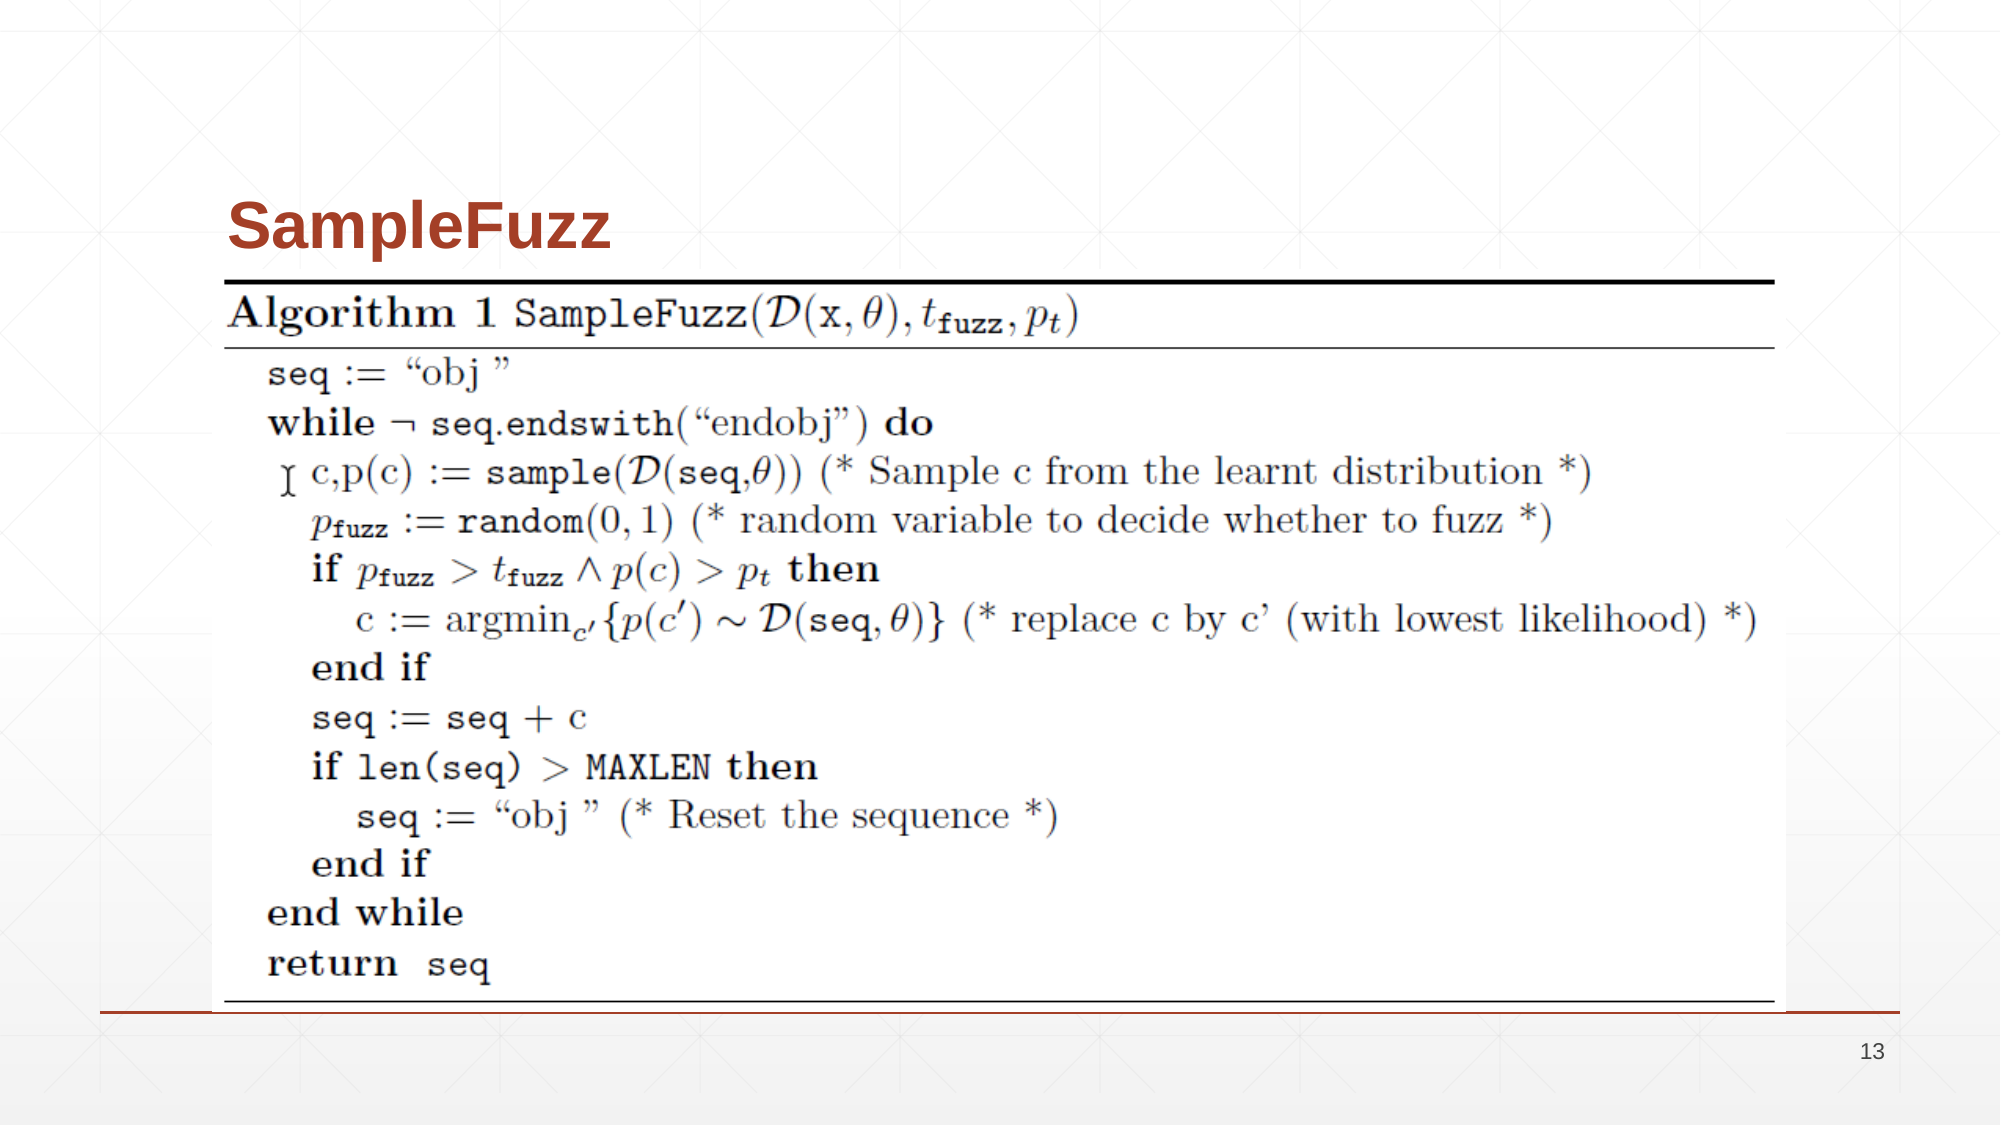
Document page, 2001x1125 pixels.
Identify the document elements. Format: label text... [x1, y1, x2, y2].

title SampleFuzz [212, 82, 1788, 271]
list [212, 270, 1786, 1012]
slide_number 13 [1749, 1031, 1901, 1069]
